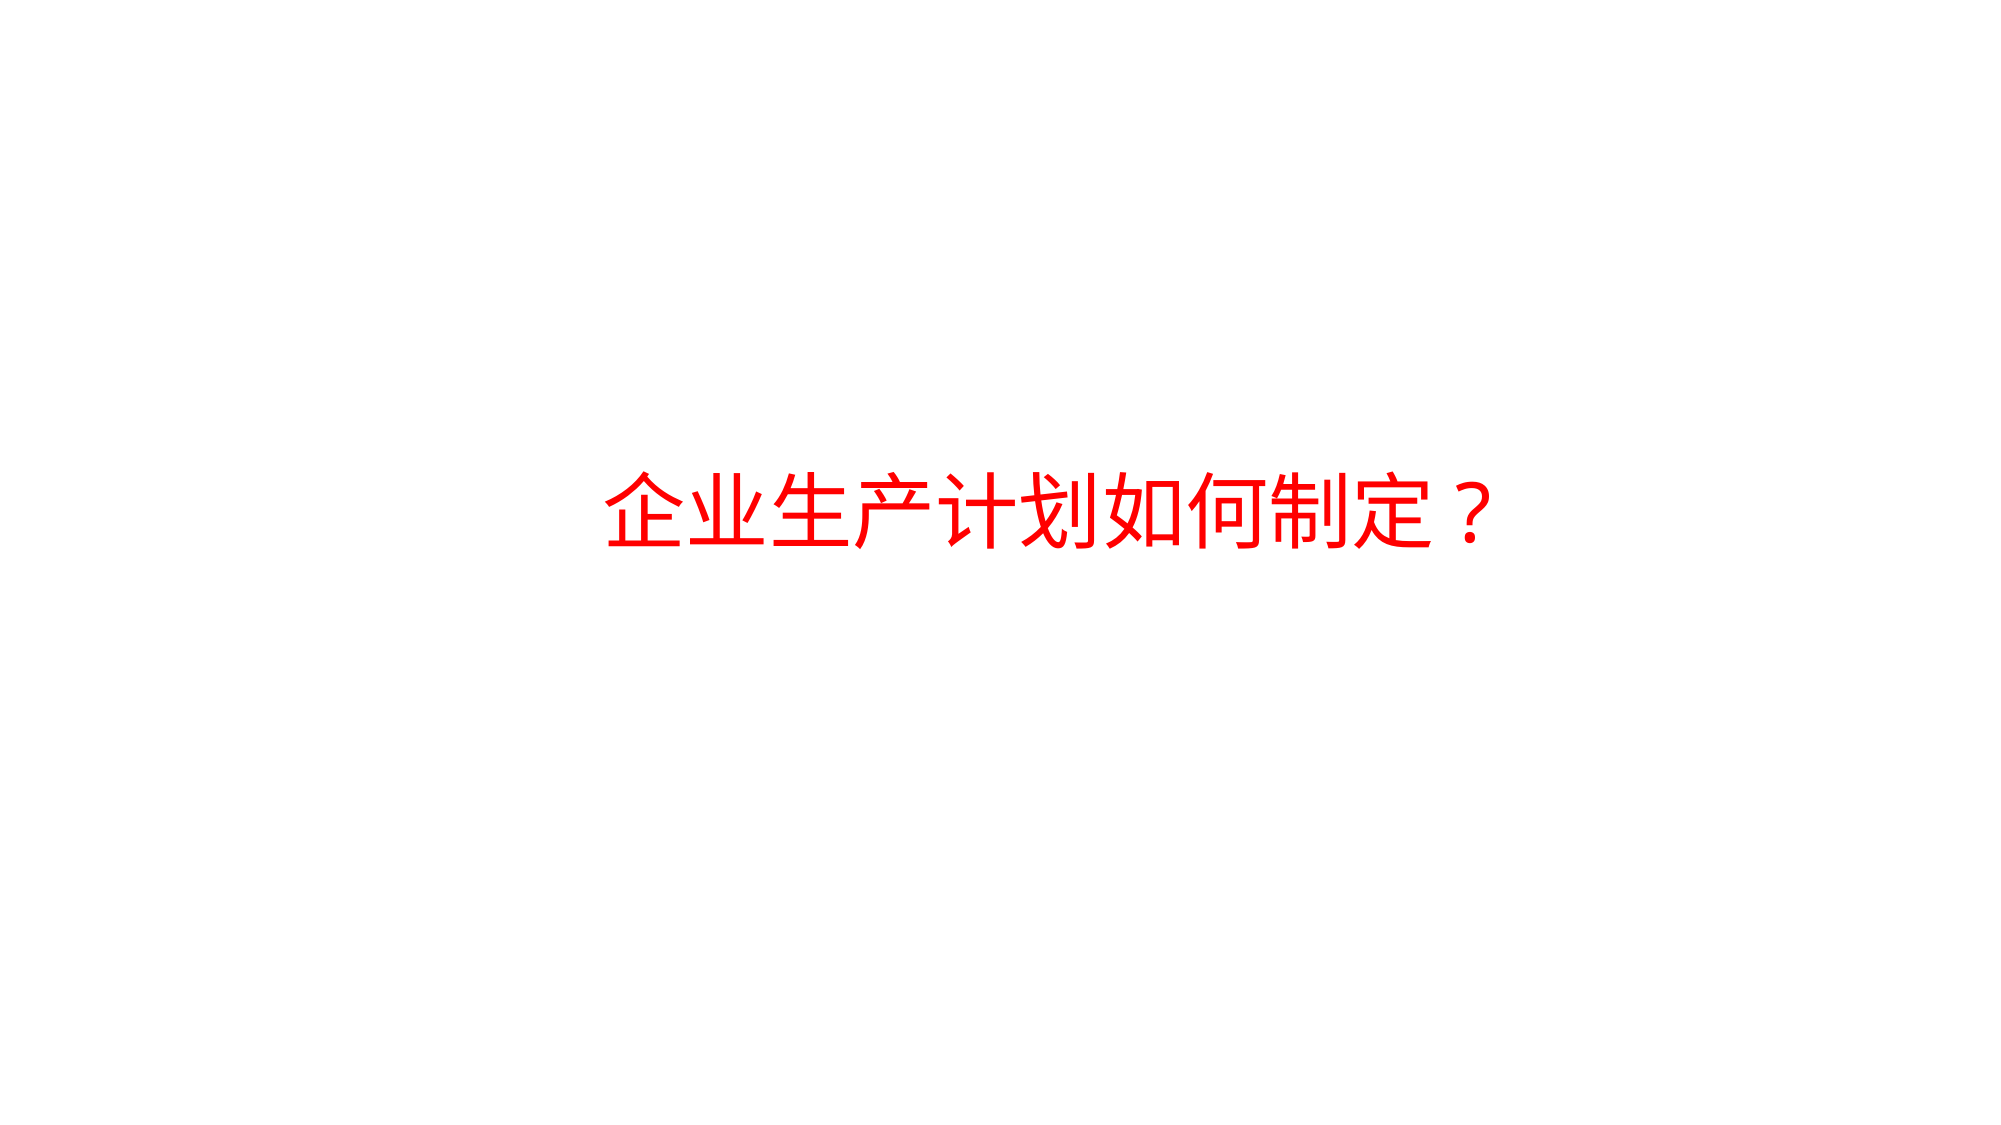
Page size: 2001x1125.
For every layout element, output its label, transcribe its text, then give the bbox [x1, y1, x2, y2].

text_box 企业生产计划如何制定? [208, 474, 1886, 567]
